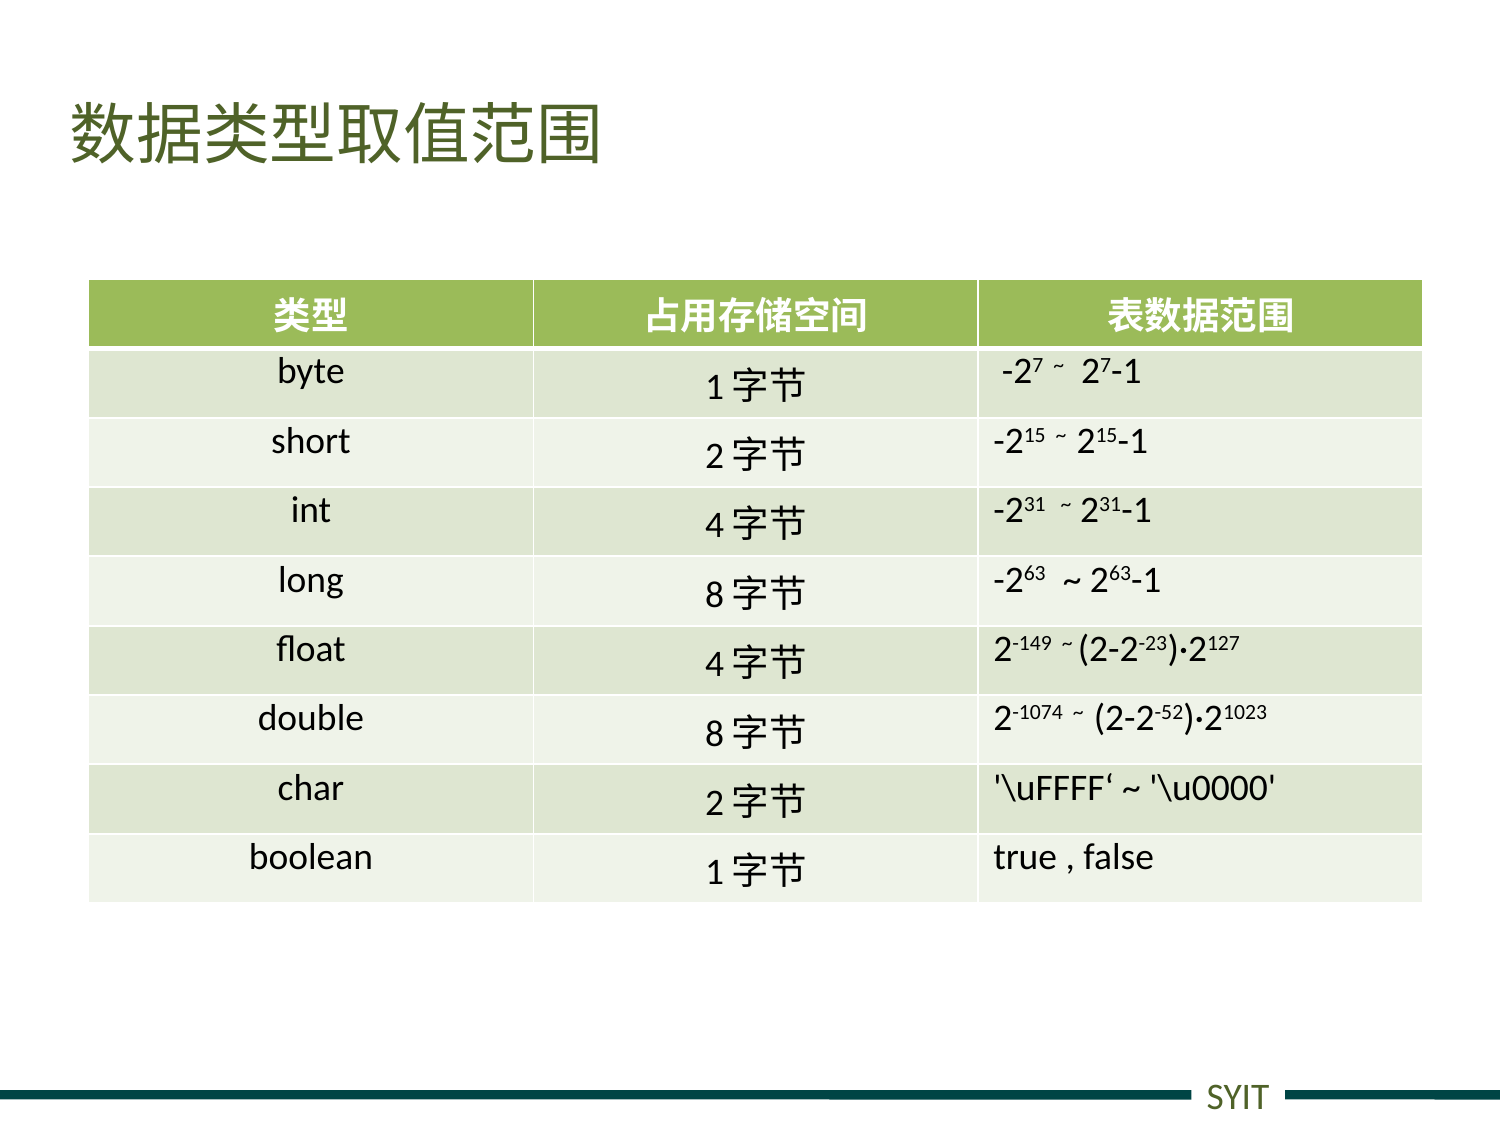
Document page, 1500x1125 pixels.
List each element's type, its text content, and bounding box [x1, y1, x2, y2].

table_cell 2字节 [534, 765, 977, 833]
table_cell 2-149 ~ (2-2-23)·2127 [979, 627, 1422, 694]
table_cell true , false [979, 835, 1422, 902]
table_cell float [89, 627, 533, 694]
table_cell 4字节 [534, 627, 977, 694]
table_cell long [89, 557, 533, 625]
table_cell -215 ~ 215-1 [979, 419, 1422, 486]
table_cell '\uFFFF‘ ~ '\u0000' [979, 765, 1422, 833]
table_cell double [89, 696, 533, 763]
table_cell -231 ~ 231-1 [979, 488, 1422, 555]
table_cell short [89, 419, 533, 486]
table_header 占用存储空间 [534, 280, 977, 346]
table_header 类型 [89, 280, 533, 346]
title 数据类型取值范围 [54, 59, 1042, 205]
table_cell 8字节 [534, 696, 977, 763]
table_cell -27 ~ 27-1 [979, 351, 1422, 417]
table_cell -263 ~ 263-1 [979, 557, 1422, 625]
table_cell int [89, 488, 533, 555]
table_header 表数据范围 [979, 280, 1422, 346]
table_cell boolean [89, 835, 533, 902]
table_cell char [89, 765, 533, 833]
table_cell 1字节 [534, 835, 977, 902]
table_cell byte [89, 351, 533, 417]
table_cell 8字节 [534, 557, 977, 625]
table_cell 4字节 [534, 488, 977, 555]
text_box SYIT [1191, 1064, 1285, 1124]
table_cell 1字节 [534, 351, 977, 417]
table_cell 2-1074 ~ (2-2-52)·21023 [979, 696, 1422, 763]
table_cell 2字节 [534, 419, 977, 486]
